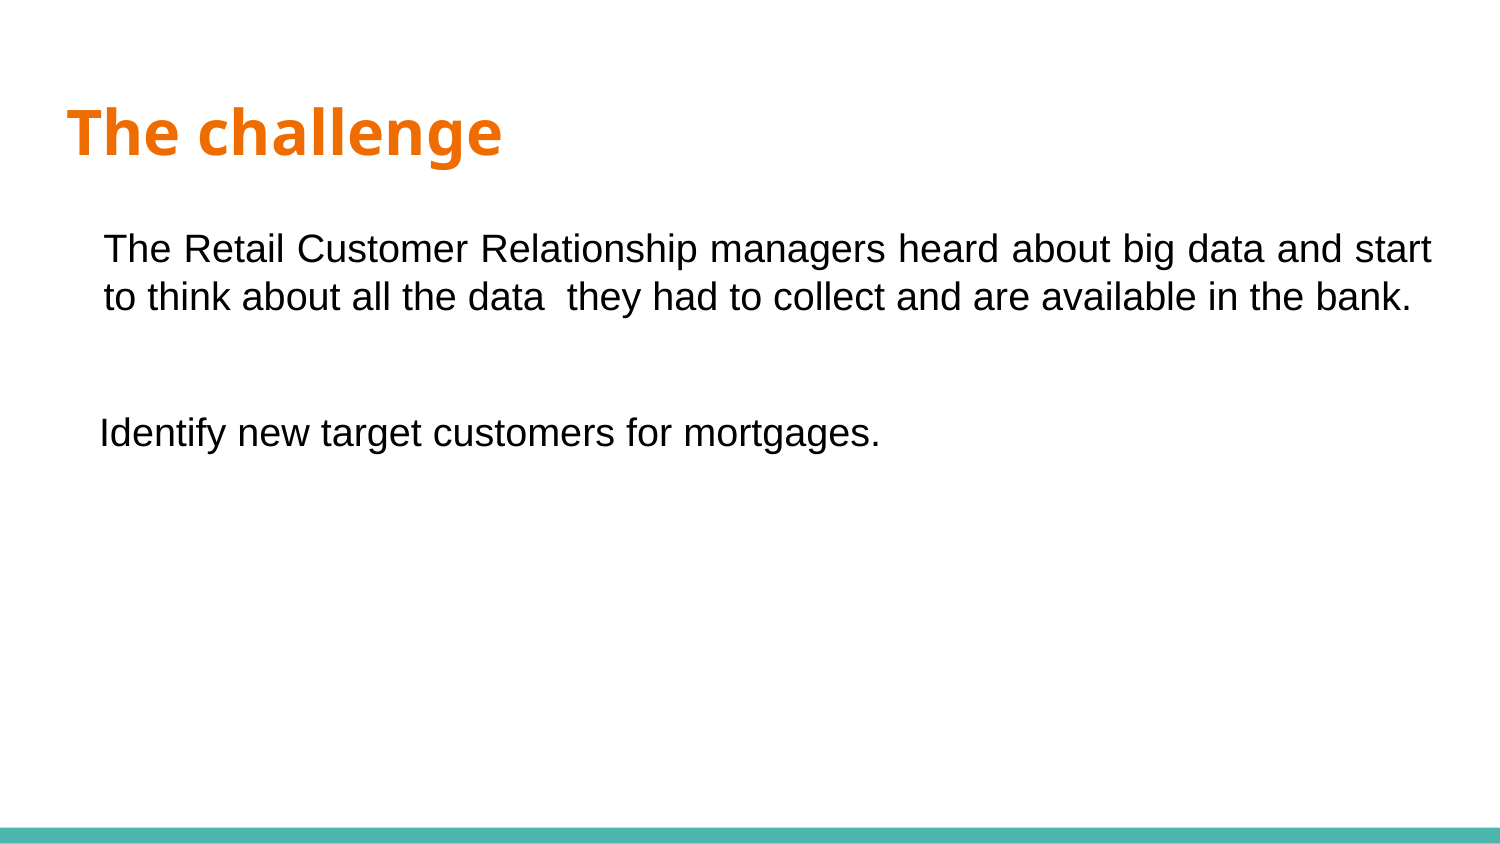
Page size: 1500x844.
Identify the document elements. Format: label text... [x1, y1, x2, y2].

title The challenge [51, 72, 1449, 189]
list The Retail Customer Relationship managers heard about big data and start to think about all the data they had to collect and are available in the bank. Identify new target customers for mortgages. [51, 207, 1449, 750]
